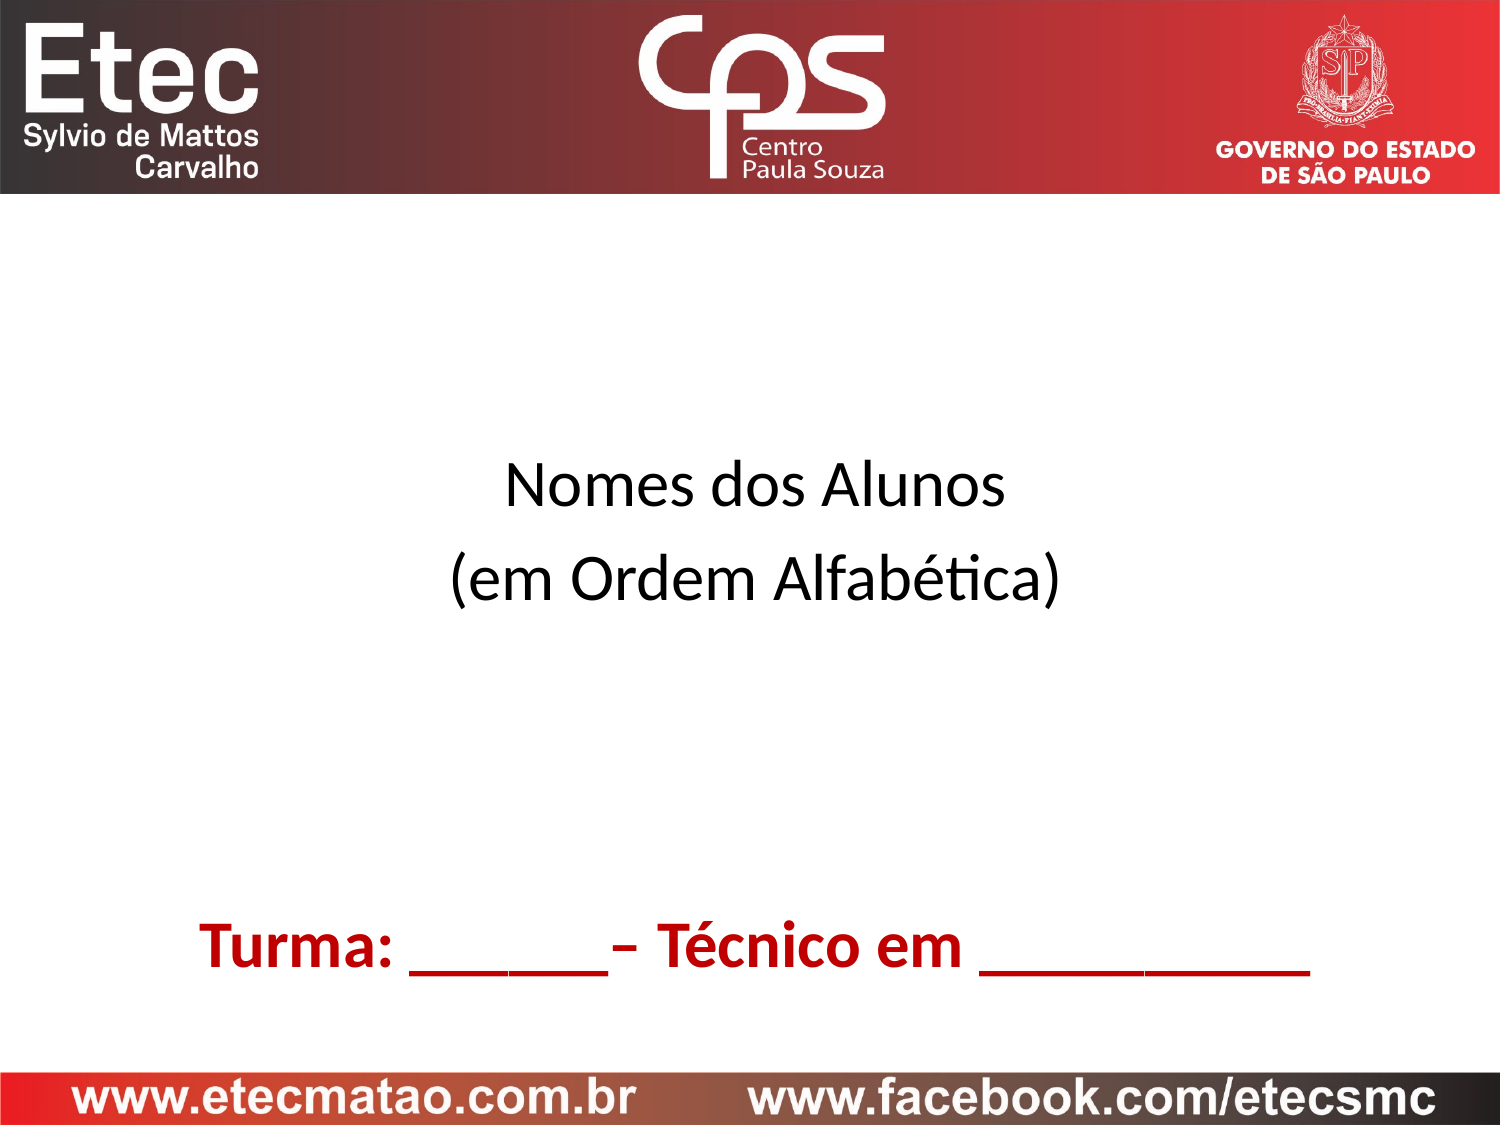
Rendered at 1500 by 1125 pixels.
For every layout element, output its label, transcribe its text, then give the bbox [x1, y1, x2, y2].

picture [0, 1071, 1500, 1125]
picture [0, 0, 1500, 194]
subtitle Nomes dos Alunos (em Ordem Alfabética) [88, 432, 1424, 846]
text_box Turma: ______– Técnico em __________ [41, 893, 1471, 1016]
